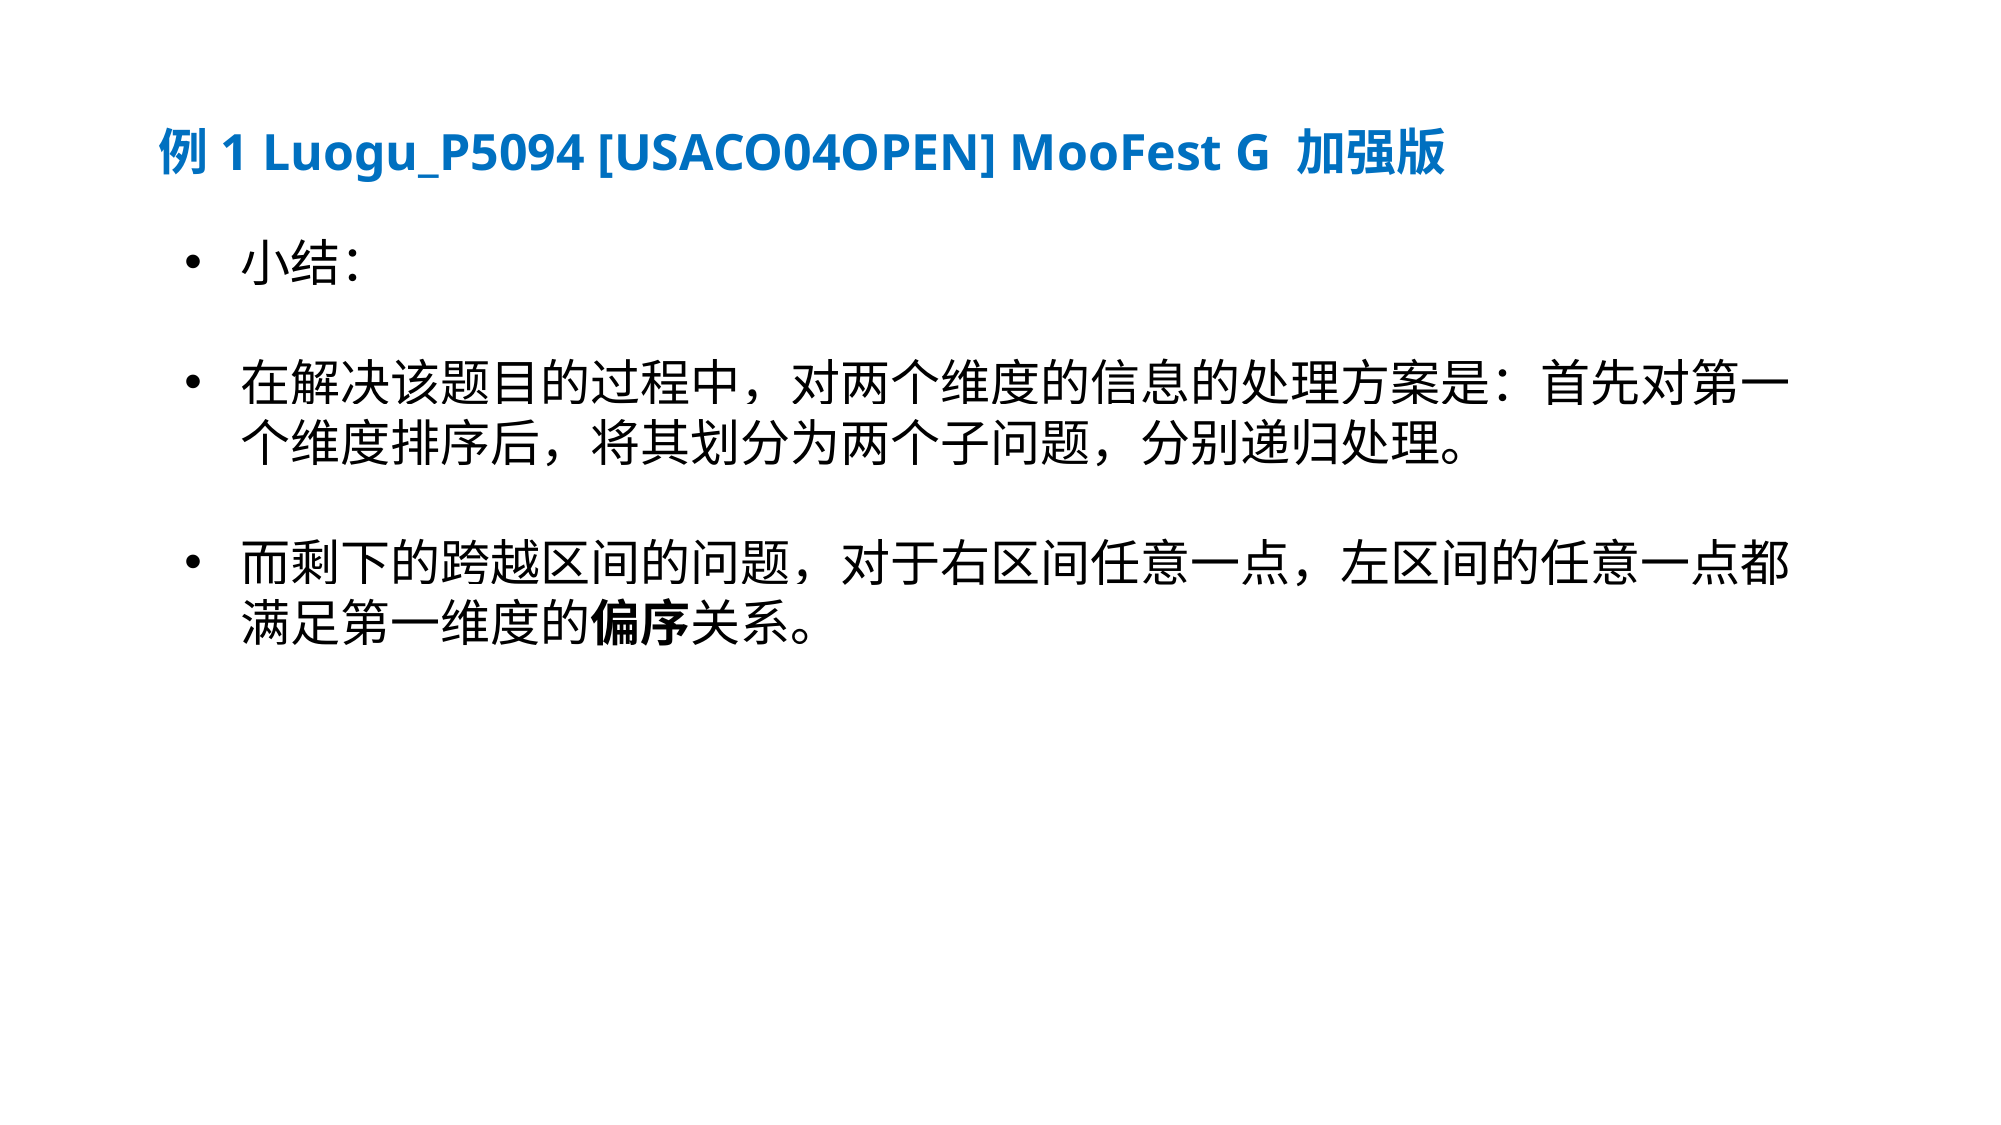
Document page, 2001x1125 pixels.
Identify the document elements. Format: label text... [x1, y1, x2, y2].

text_box 例1 Luogu_P5094 [USACO04OPEN] MooFest G 加强版 [143, 112, 1577, 188]
text_box 小结： 在解决该题目的过程中，对两个维度的信息的处理方案是：首先对第一个维度排序后，将其划分为两个子问题，分别递归处理。 而剩下的跨越区间的问题，对于右区间任意一点，左区间的任意一点都满足第一维度的偏序关系。 [169, 224, 1841, 659]
